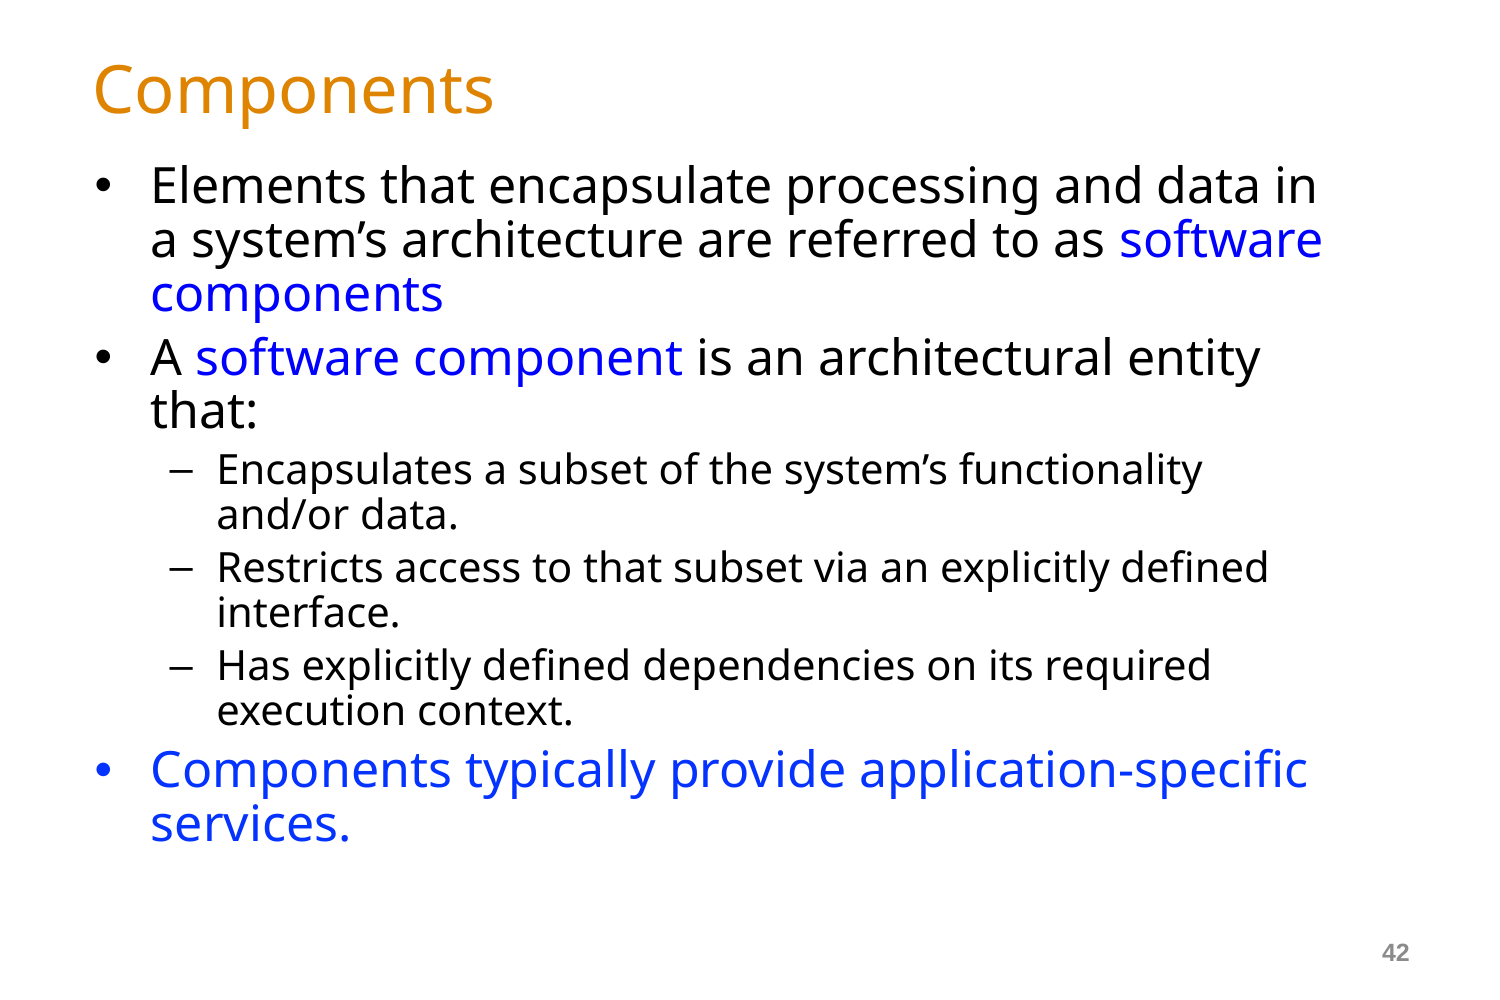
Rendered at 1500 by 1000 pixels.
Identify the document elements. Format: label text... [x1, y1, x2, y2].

list Elements that encapsulate processing and data in a system’s architecture are referred to as software components A software component is an architectural entity that: Encapsulates a subset of the system’s functionality and/or data. Restricts access to that subset via an explicitly defined interface. Has explicitly defined dependencies on its required execution context. Components typically provide application-specific services. [79, 152, 1355, 912]
slide_number 42 [1074, 926, 1425, 981]
title Components [78, 35, 1428, 138]
